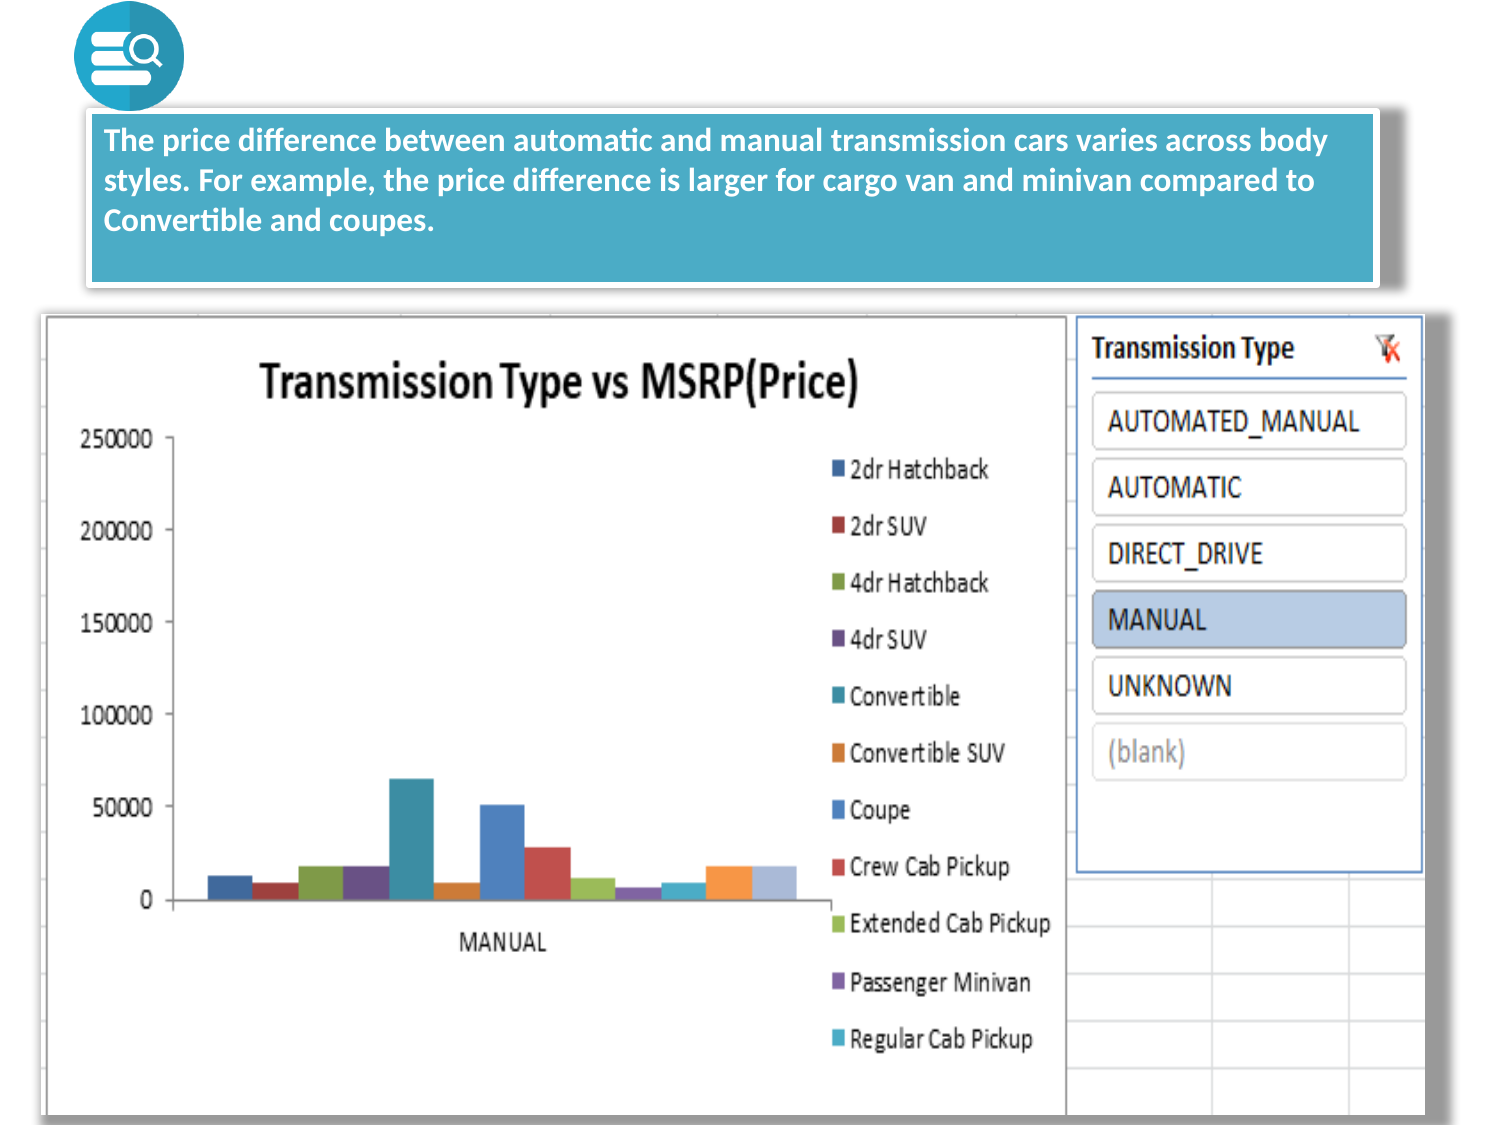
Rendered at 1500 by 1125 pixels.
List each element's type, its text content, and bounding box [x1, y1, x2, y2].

text_box The price difference between automatic and manual transmission cars varies across body styles. For example, the price difference is larger for cargo van and minivan compared to Convertible and coupes. [86, 108, 1380, 288]
picture [74, 1, 185, 112]
picture [40, 314, 1425, 1115]
